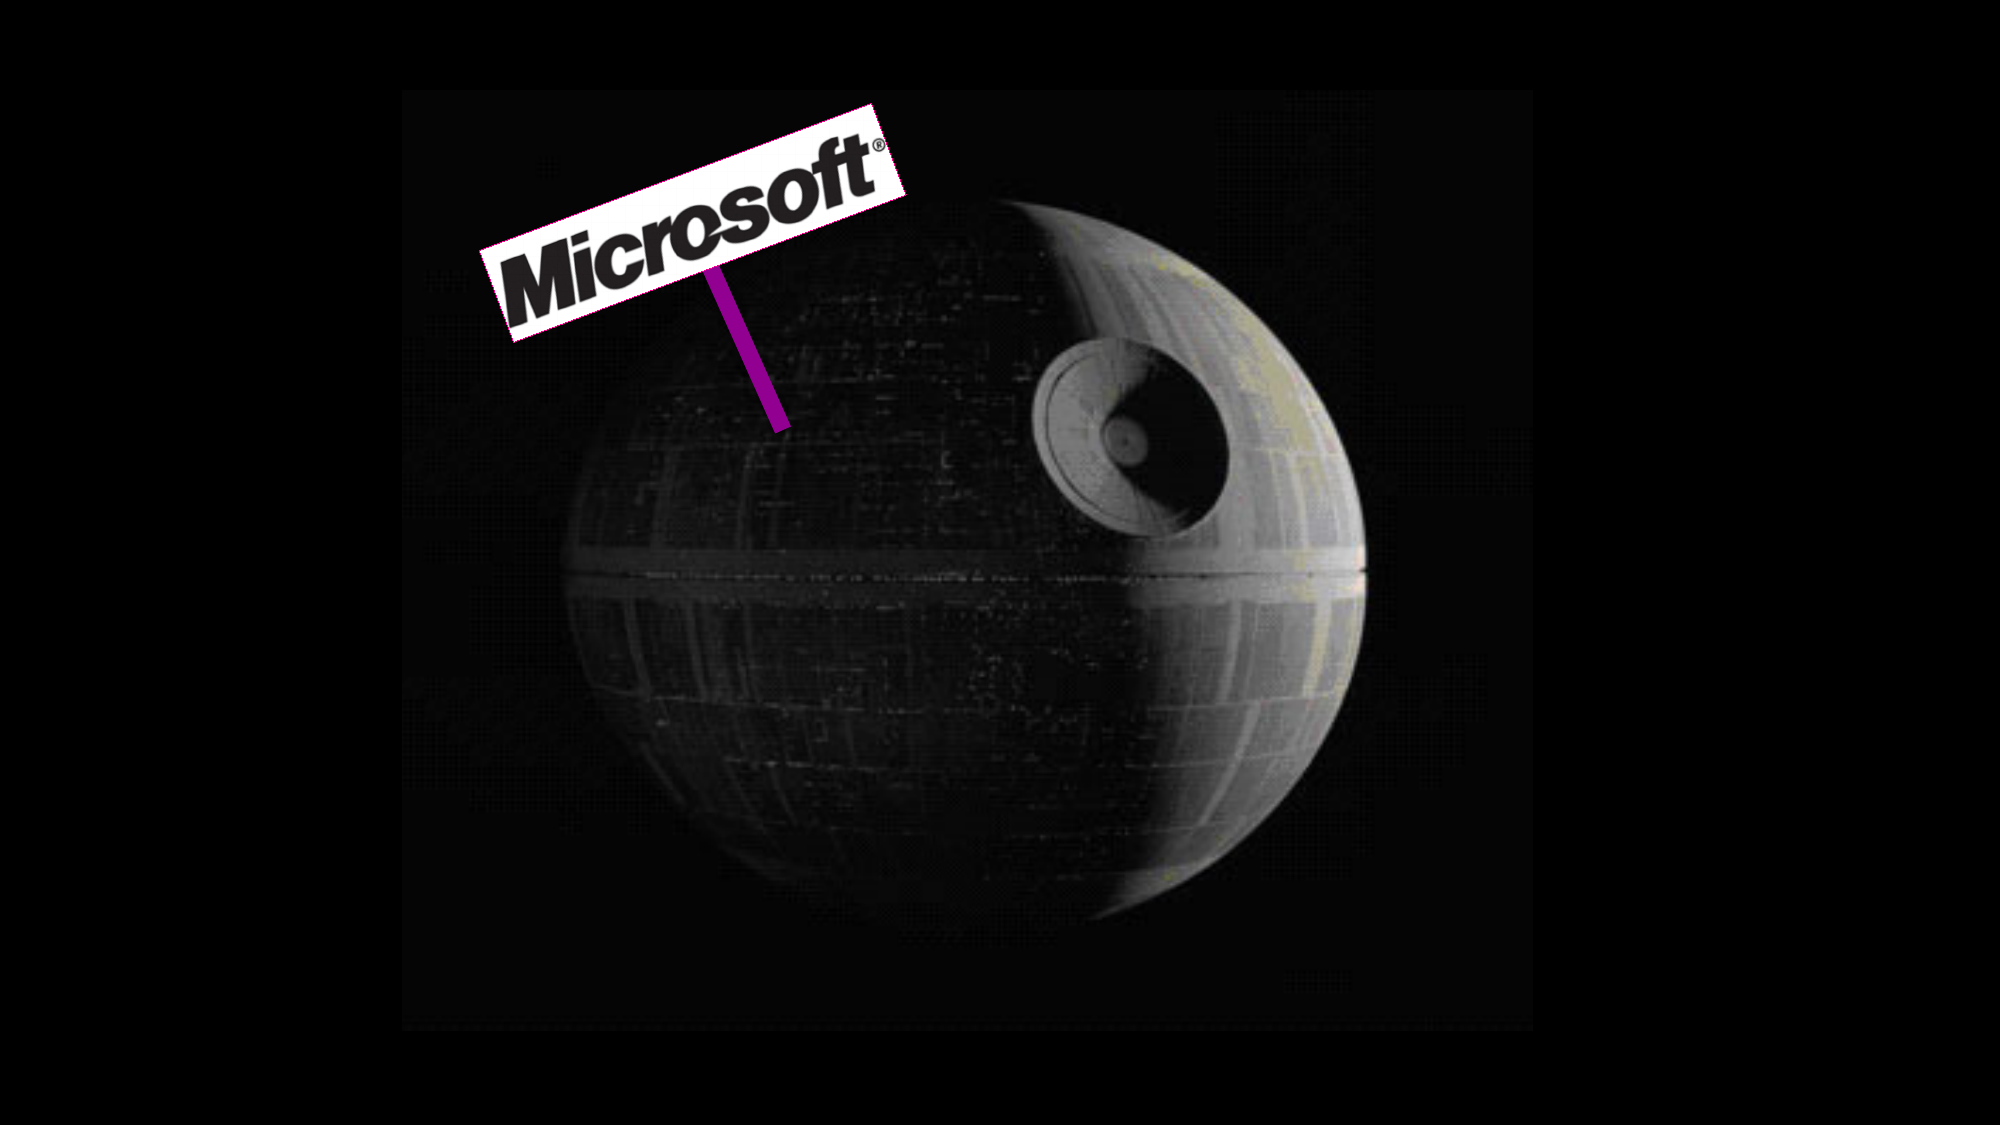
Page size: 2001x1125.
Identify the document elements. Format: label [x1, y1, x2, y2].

picture [401, 89, 1533, 1032]
